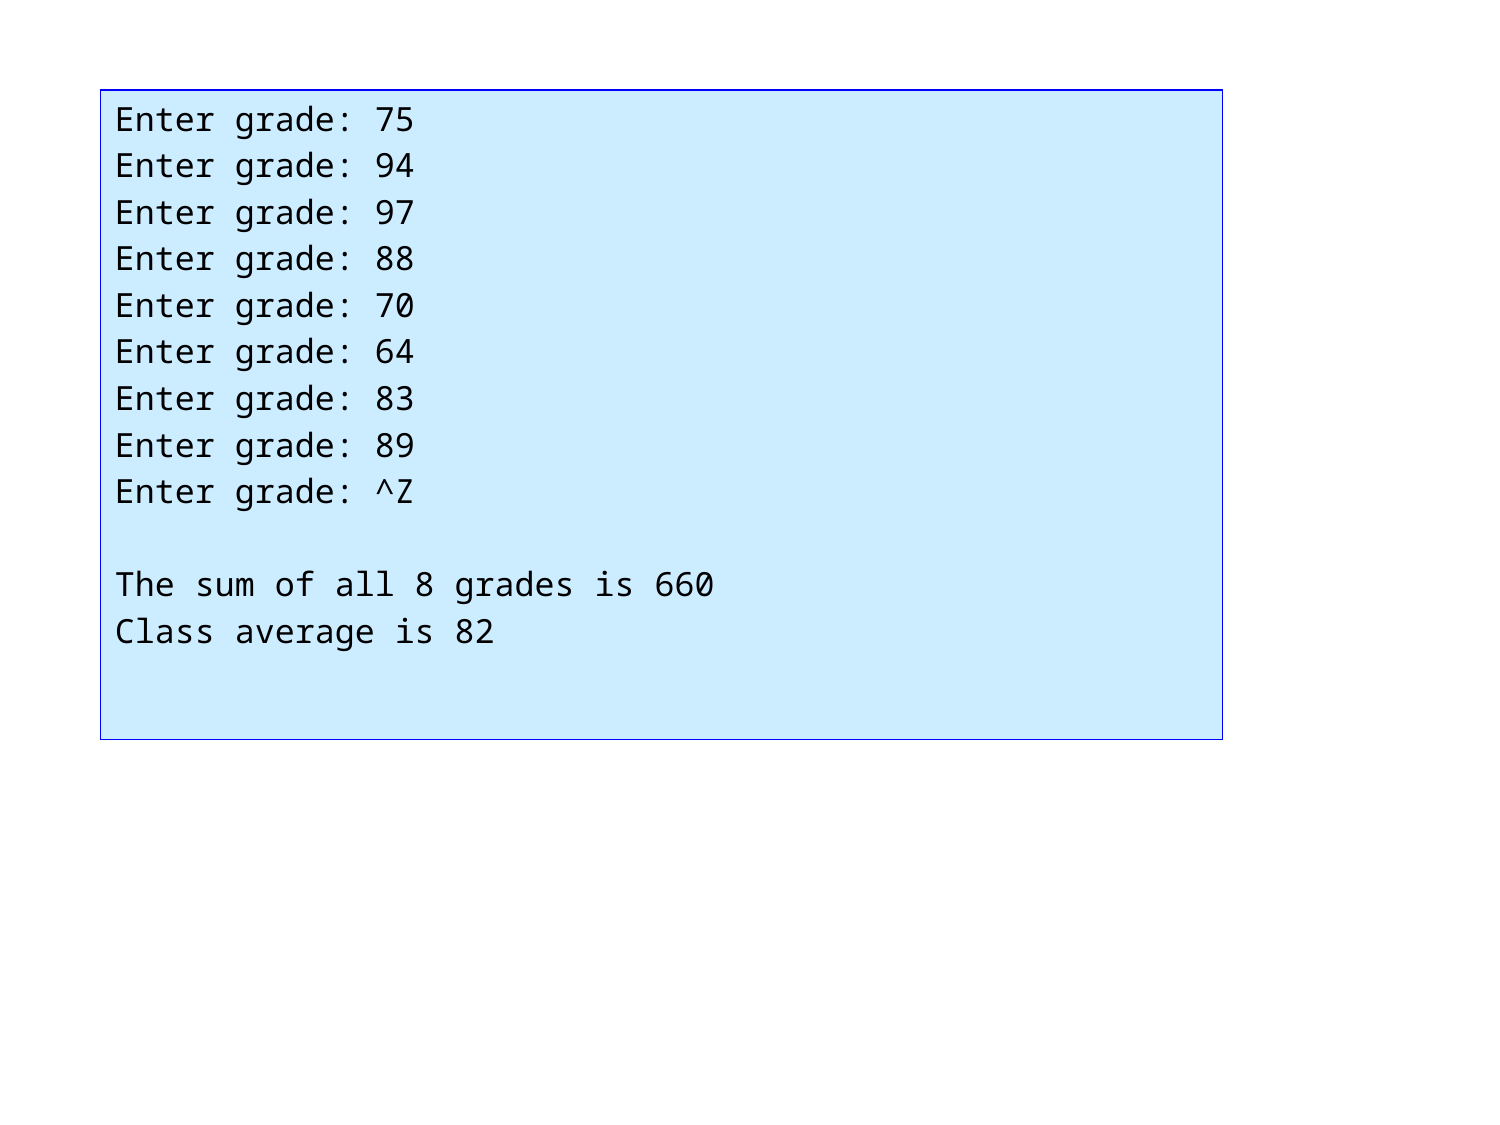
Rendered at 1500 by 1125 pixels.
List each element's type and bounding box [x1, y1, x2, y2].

text_box [100, 90, 1223, 740]
